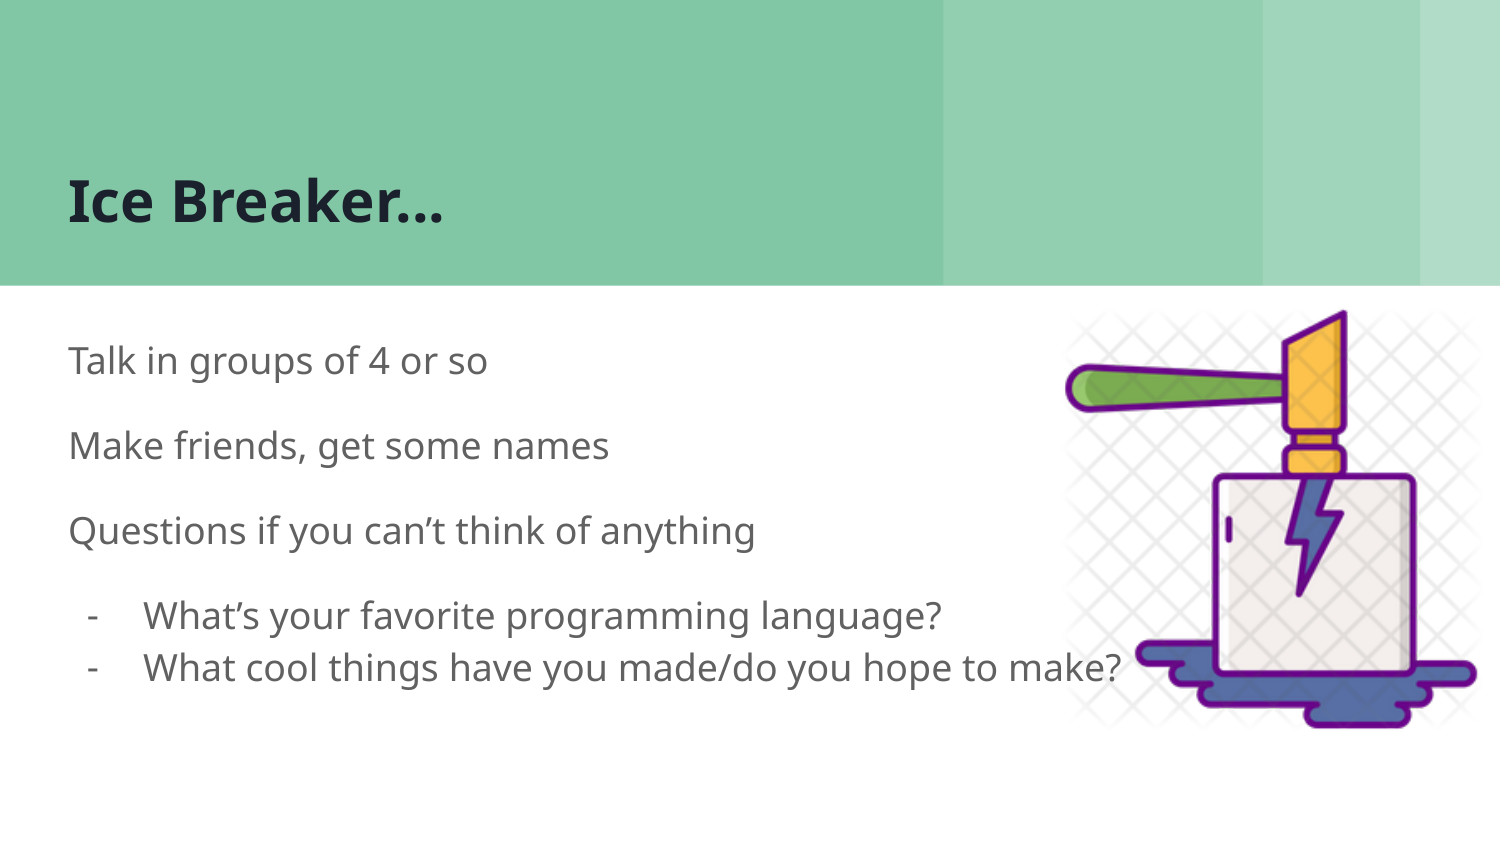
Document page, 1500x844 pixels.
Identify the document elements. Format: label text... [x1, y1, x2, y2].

list Talk in groups of 4 or so Make friends, get some names Questions if you can’t think of anything What’s your favorite programming language? What cool things have you made/do you hope to make? [53, 315, 1447, 759]
picture [1058, 307, 1484, 733]
title Ice Breaker... [53, 24, 914, 250]
